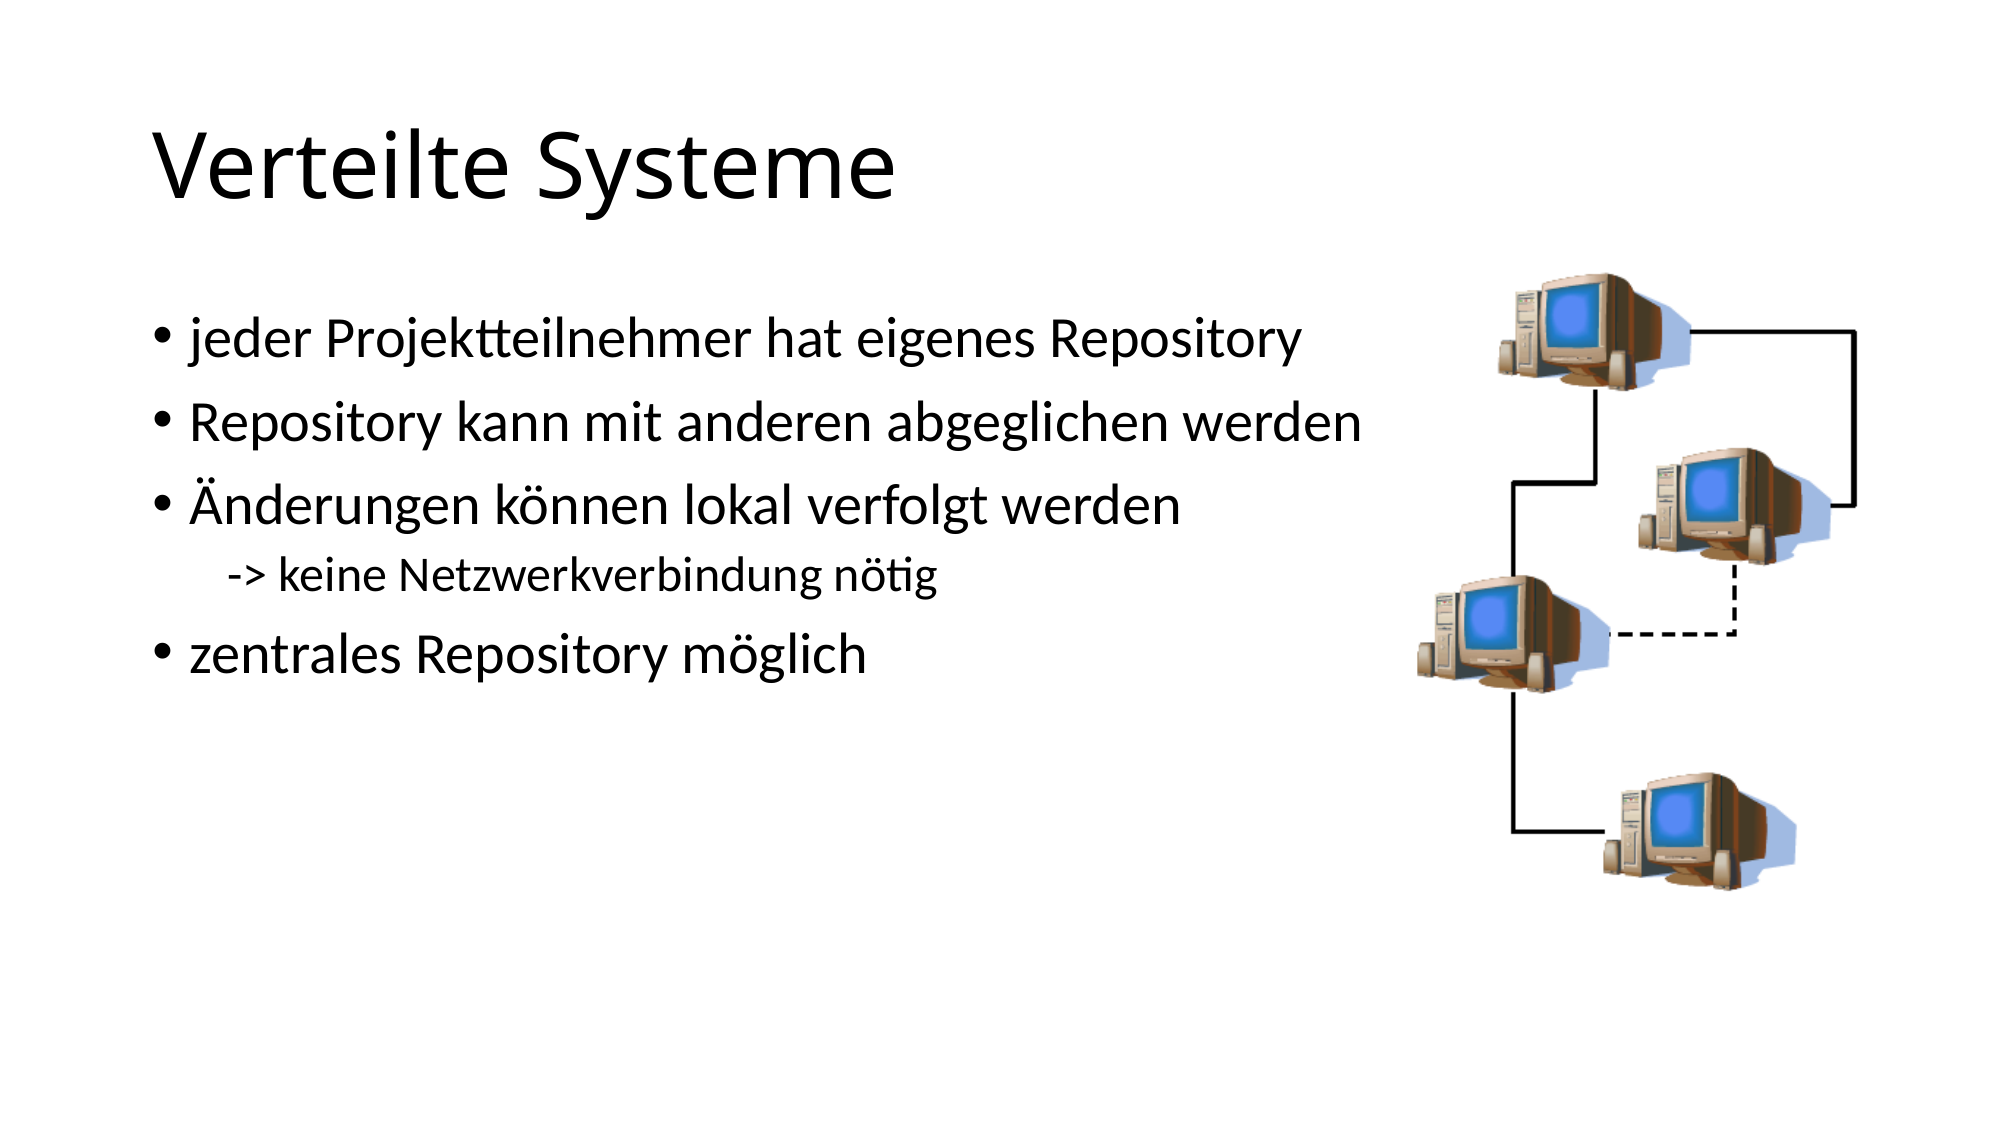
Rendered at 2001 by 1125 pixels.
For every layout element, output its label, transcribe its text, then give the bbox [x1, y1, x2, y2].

list jeder Projektteilnehmer hat eigenes Repository Repository kann mit anderen abgeglichen werden Änderungen können lokal verfolgt werden -> keine Netzwerkverbindung nötig zentrales Repository möglich [137, 299, 1863, 1014]
title Verteilte Systeme [137, 59, 1863, 278]
picture [1397, 267, 1863, 898]
